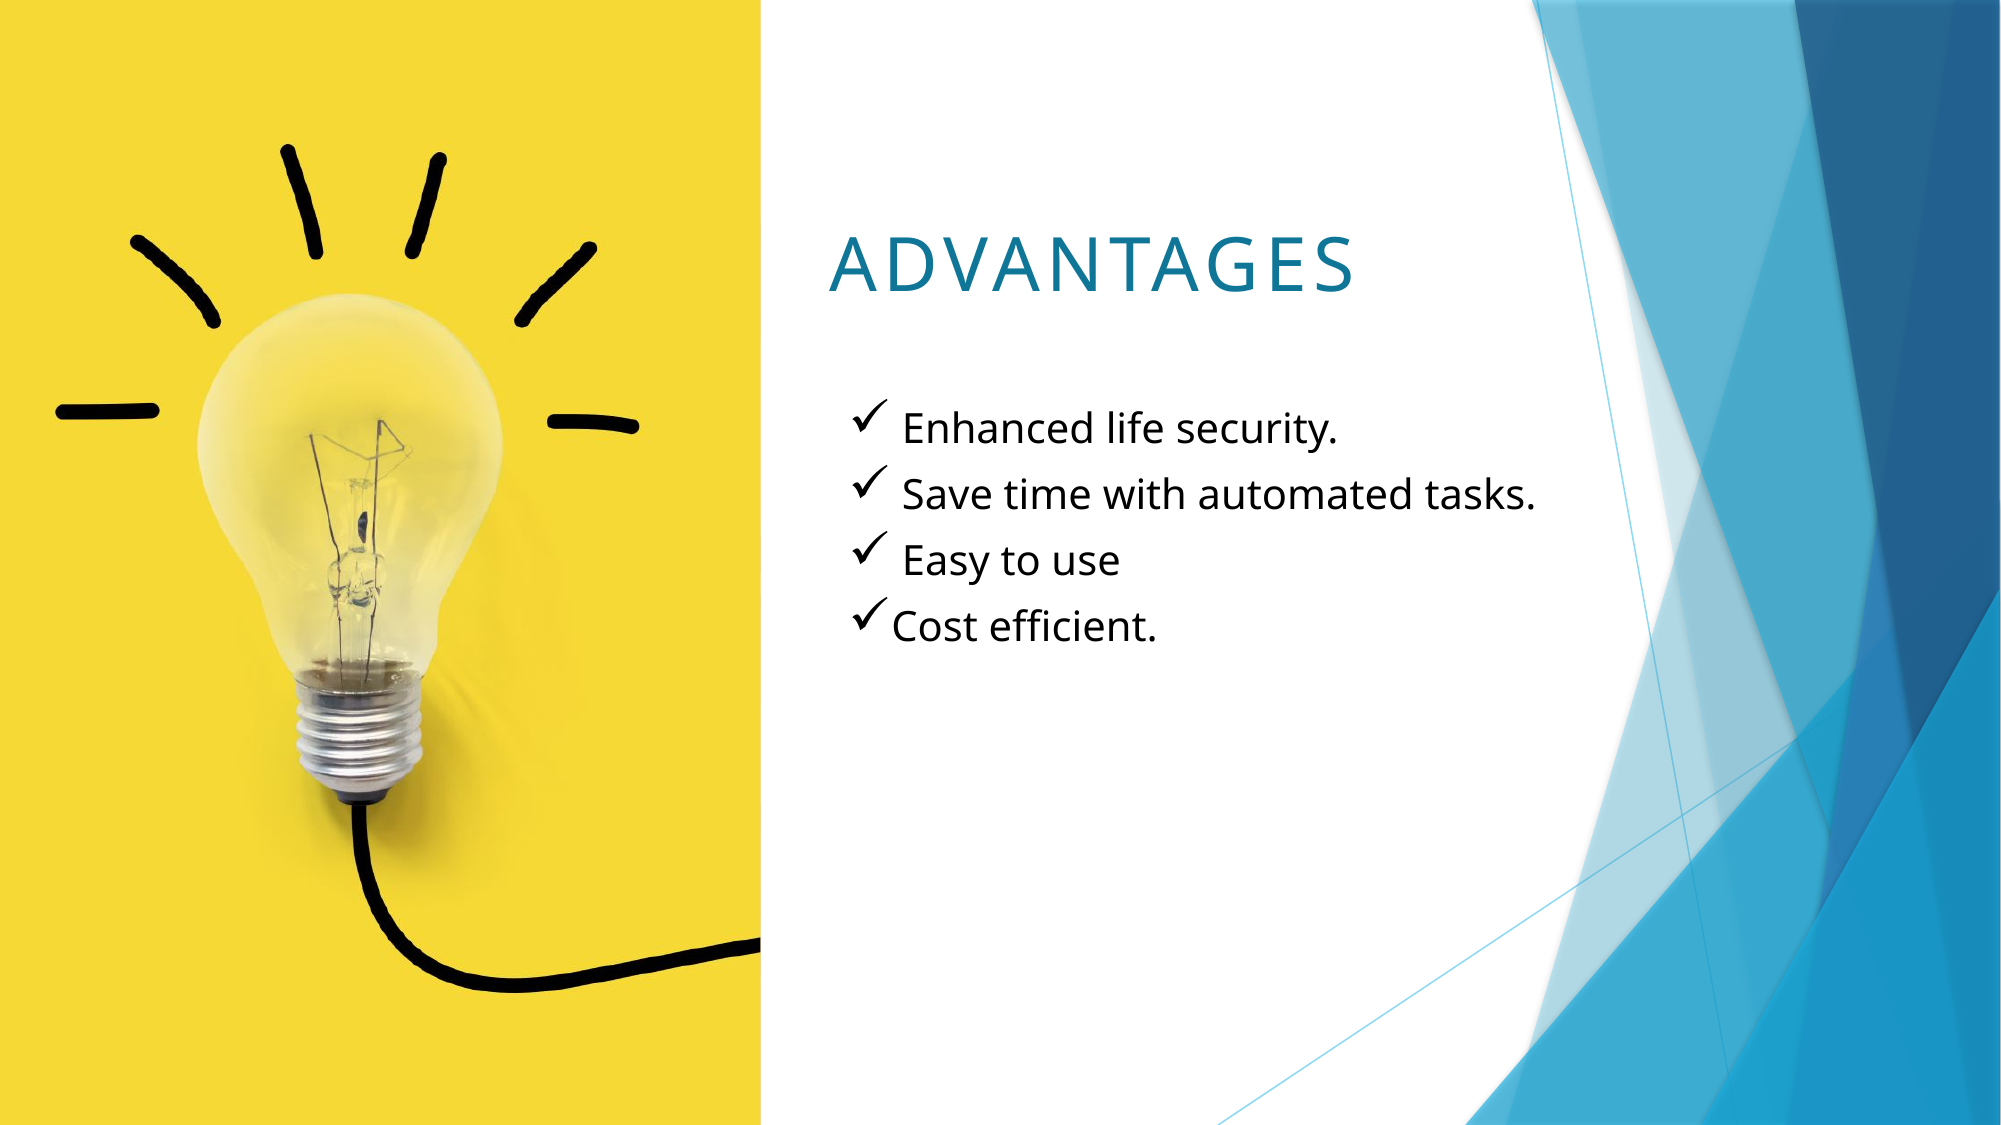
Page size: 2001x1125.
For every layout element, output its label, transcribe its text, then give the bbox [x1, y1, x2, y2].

text_box Enhanced life security. Save time with automated tasks. Easy to use Cost efficient. [814, 399, 1895, 1021]
title ADVANTAGES [814, 103, 1895, 315]
picture [0, 0, 761, 1125]
